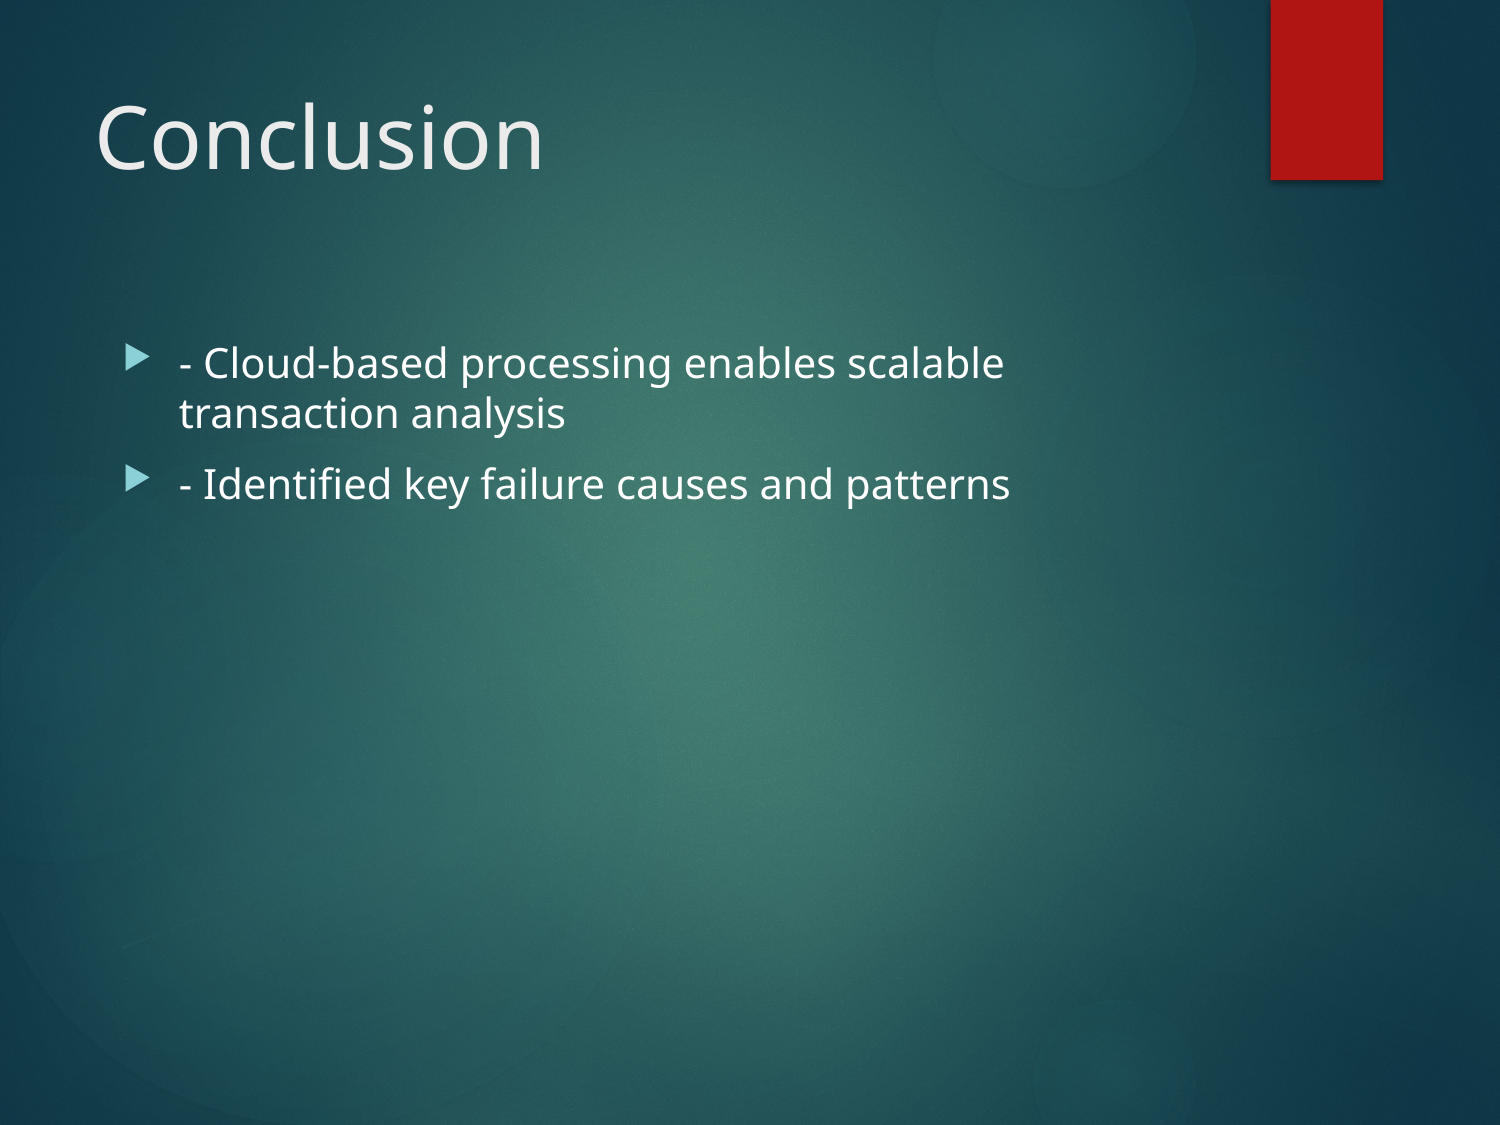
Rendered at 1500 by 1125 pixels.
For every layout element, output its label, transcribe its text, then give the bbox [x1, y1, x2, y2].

title Conclusion [79, 74, 1237, 304]
list - Cloud-based processing enables scalable transaction analysis - Identified key failure causes and patterns [107, 329, 1209, 1018]
